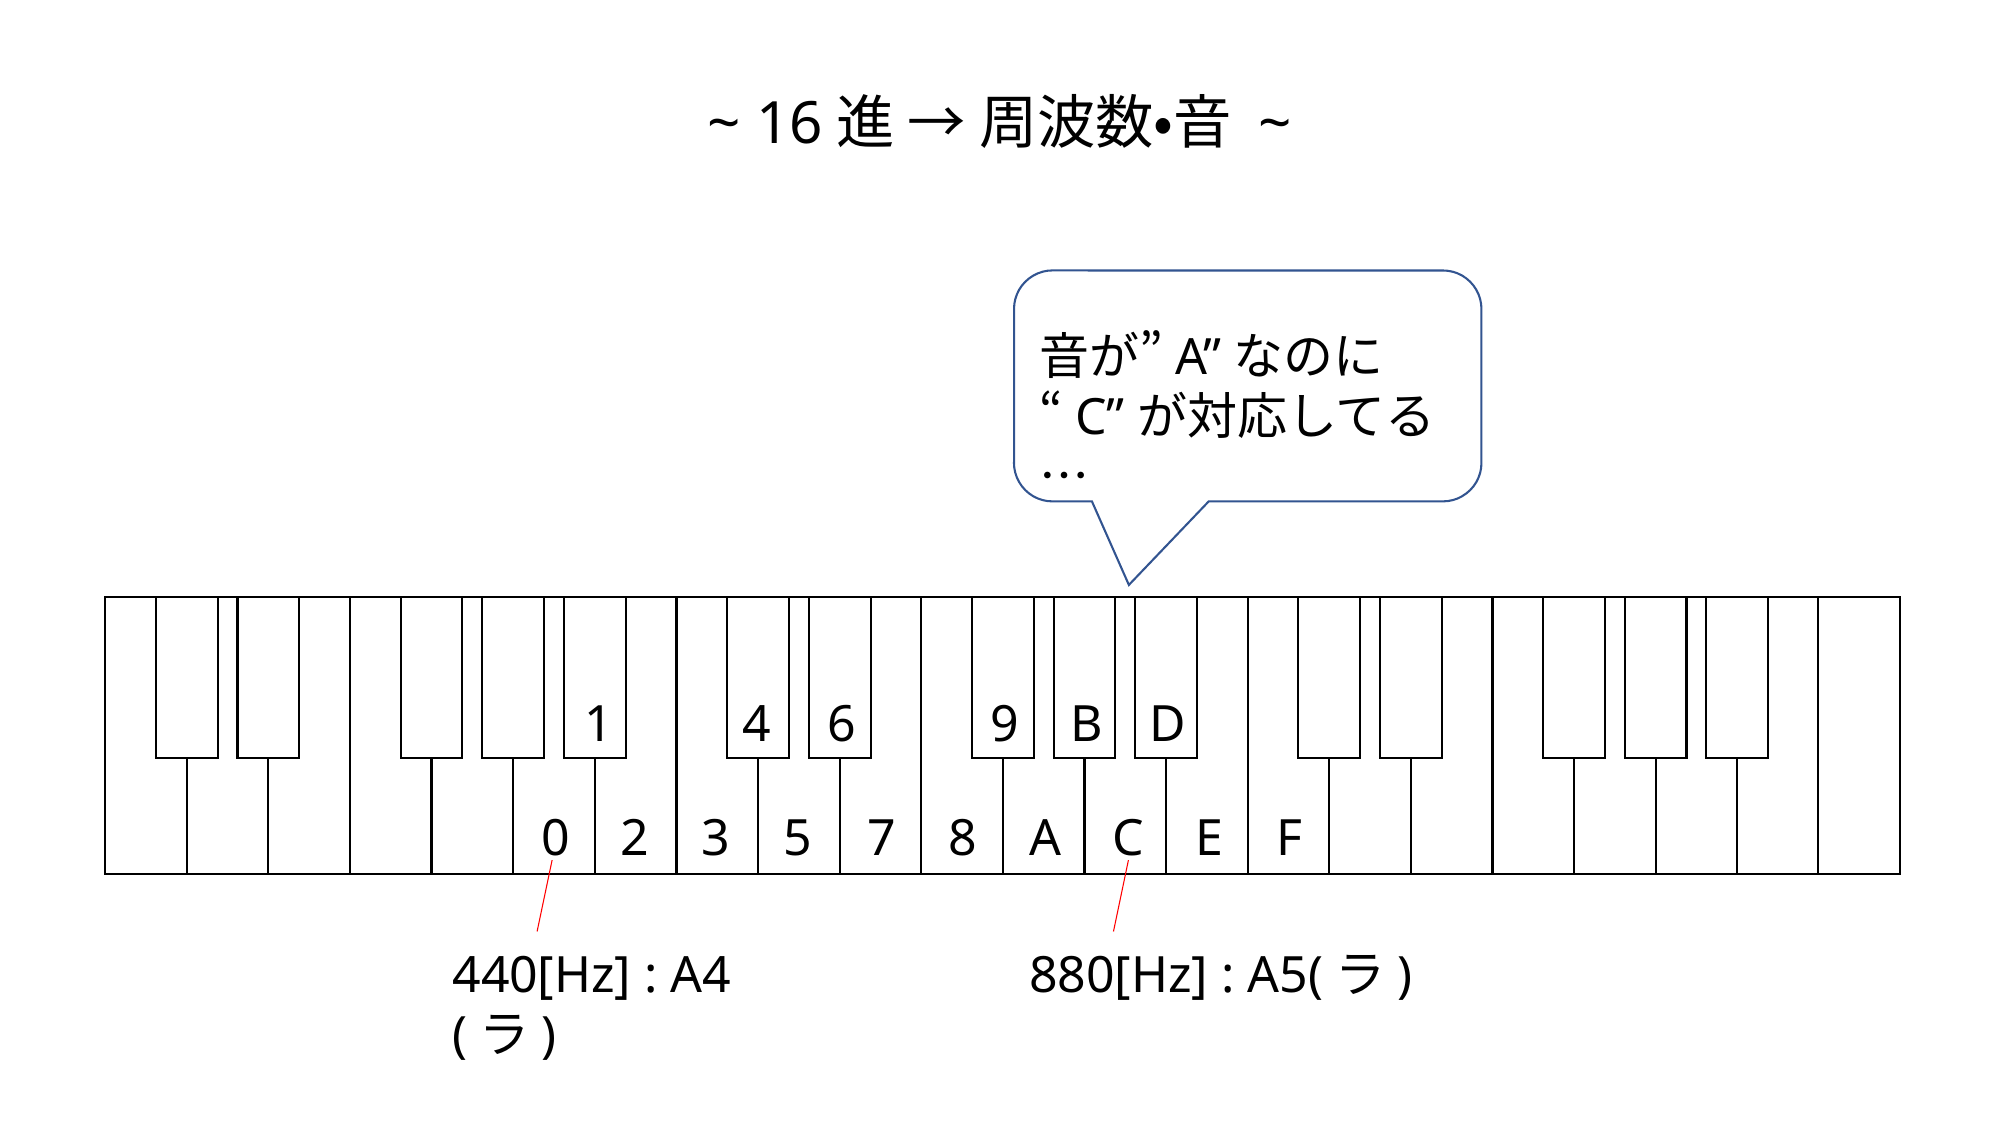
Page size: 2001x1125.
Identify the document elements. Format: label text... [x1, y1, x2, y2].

text_box 440[Hz] : A4(ラ) [437, 935, 845, 1071]
text_box [563, 596, 627, 759]
text_box C [1097, 797, 1160, 873]
text_box [1297, 596, 1361, 759]
text_box [186, 596, 267, 875]
text_box E [1180, 797, 1243, 873]
text_box [1624, 596, 1688, 759]
text_box ~ 16進 → 周波数・音 ~ [0, 77, 2000, 163]
text_box [1705, 596, 1769, 759]
text_box [726, 596, 790, 759]
text_box 880[Hz] : A5(ラ) [1014, 935, 1465, 1011]
text_box F [1261, 797, 1324, 873]
text_box D [1134, 684, 1197, 759]
text_box [1328, 596, 1410, 875]
text_box A [1014, 797, 1077, 873]
text_box [267, 596, 349, 875]
text_box 1 [569, 684, 632, 759]
text_box 4 [727, 684, 790, 759]
text_box [431, 596, 512, 875]
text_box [537, 860, 553, 932]
text_box [236, 596, 300, 759]
text_box [1655, 596, 1736, 875]
text_box [155, 596, 219, 759]
text_box [971, 596, 1035, 759]
text_box [1002, 596, 1084, 875]
text_box [1491, 596, 1573, 875]
text_box [677, 596, 757, 875]
text_box [400, 596, 463, 759]
text_box [349, 596, 431, 875]
text_box [512, 596, 594, 875]
text_box [1165, 596, 1247, 875]
text_box [1095, 512, 1201, 587]
text_box [481, 596, 545, 759]
text_box [104, 596, 186, 875]
text_box 0 [527, 797, 589, 873]
text_box [1736, 596, 1817, 875]
text_box [1573, 596, 1655, 875]
text_box 2 [605, 797, 668, 873]
text_box 5 [769, 797, 831, 873]
text_box 7 [852, 797, 915, 873]
text_box 6 [813, 684, 875, 759]
text_box [1817, 596, 1901, 875]
text_box 3 [686, 797, 749, 873]
text_box [594, 596, 677, 875]
text_box [1247, 596, 1328, 875]
text_box [1053, 596, 1116, 759]
text_box [1379, 596, 1443, 759]
text_box [1012, 269, 1483, 492]
text_box [1542, 596, 1606, 759]
text_box [839, 596, 920, 875]
text_box [1084, 596, 1165, 875]
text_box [1113, 860, 1129, 932]
text_box [757, 596, 839, 875]
text_box B [1056, 684, 1118, 759]
text_box [808, 596, 872, 759]
text_box 8 [933, 797, 996, 873]
text_box 音が”A”なのに “C”が対応してる… [1025, 316, 1493, 512]
text_box [1134, 596, 1198, 759]
text_box [1410, 596, 1491, 875]
text_box 9 [975, 684, 1037, 759]
text_box [920, 596, 1002, 875]
